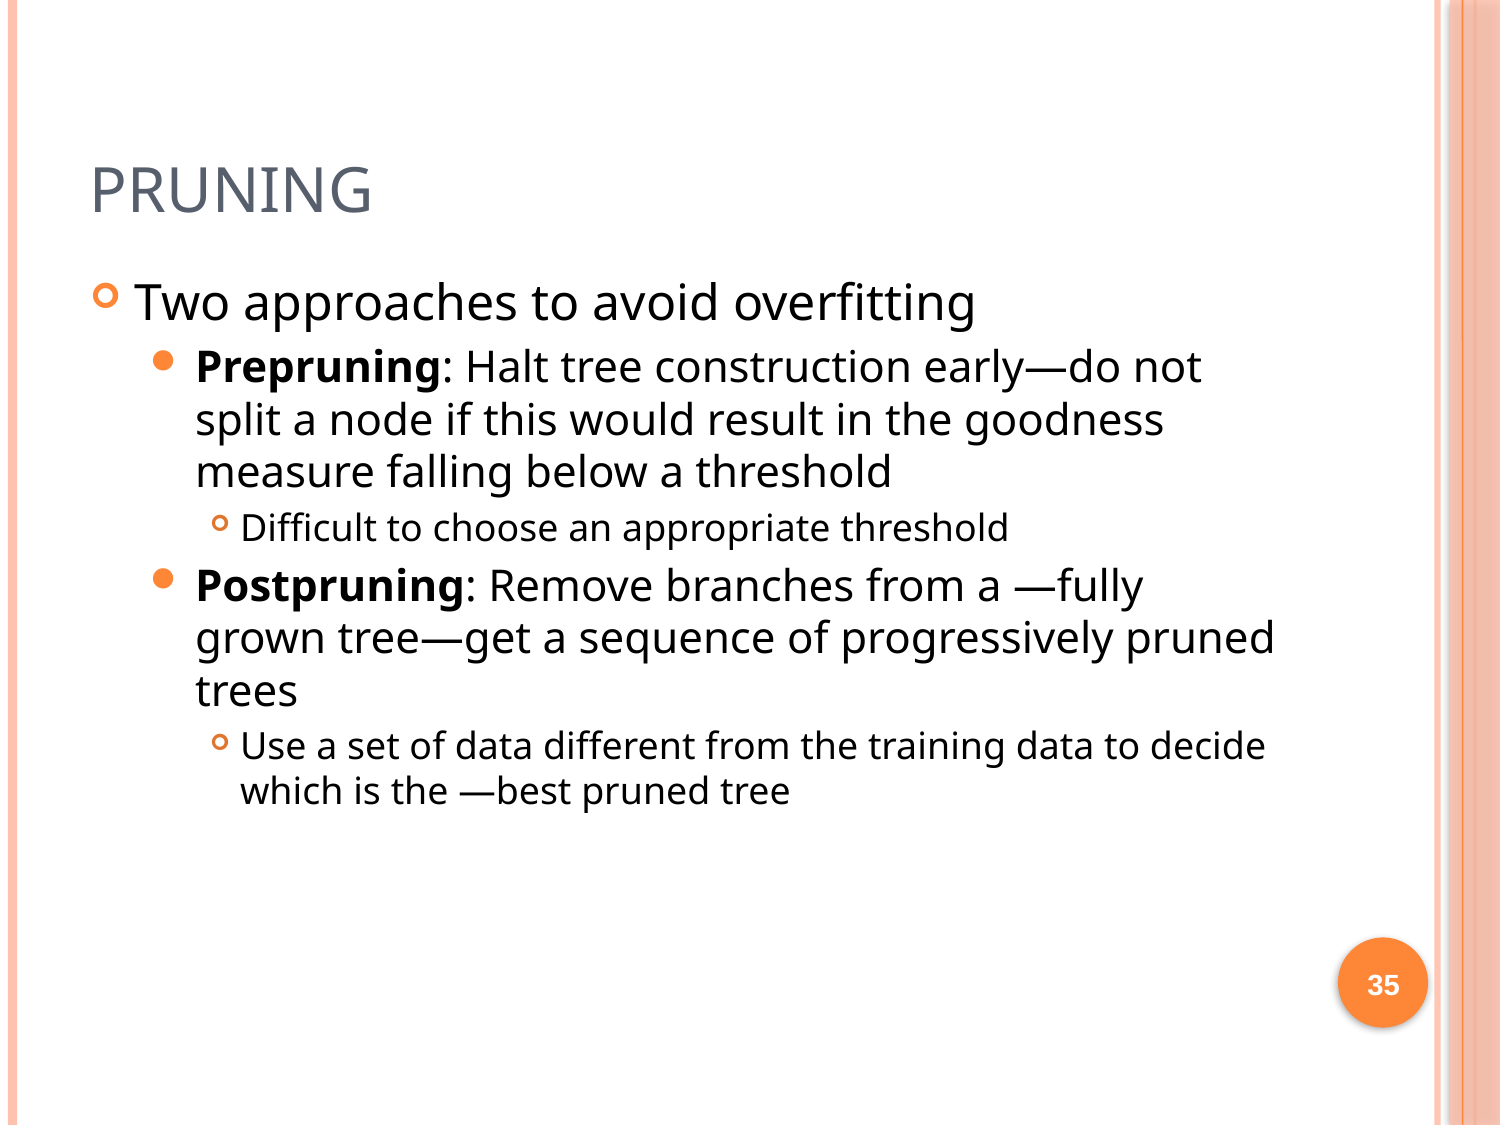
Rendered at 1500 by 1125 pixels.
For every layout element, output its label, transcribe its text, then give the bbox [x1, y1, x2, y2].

title Pruning [75, 45, 1300, 233]
slide_number 35 [1333, 940, 1434, 1026]
list Two approaches to avoid overfitting Prepruning: Halt tree construction early—do not split a node if this would result in the goodness measure falling below a threshold Difficult to choose an appropriate threshold Postpruning: Remove branches from a ―fully grown tree—get a sequence of progressively pruned trees Use a set of data different from the training data to decide which is the ―best pruned tree [74, 262, 1301, 1063]
